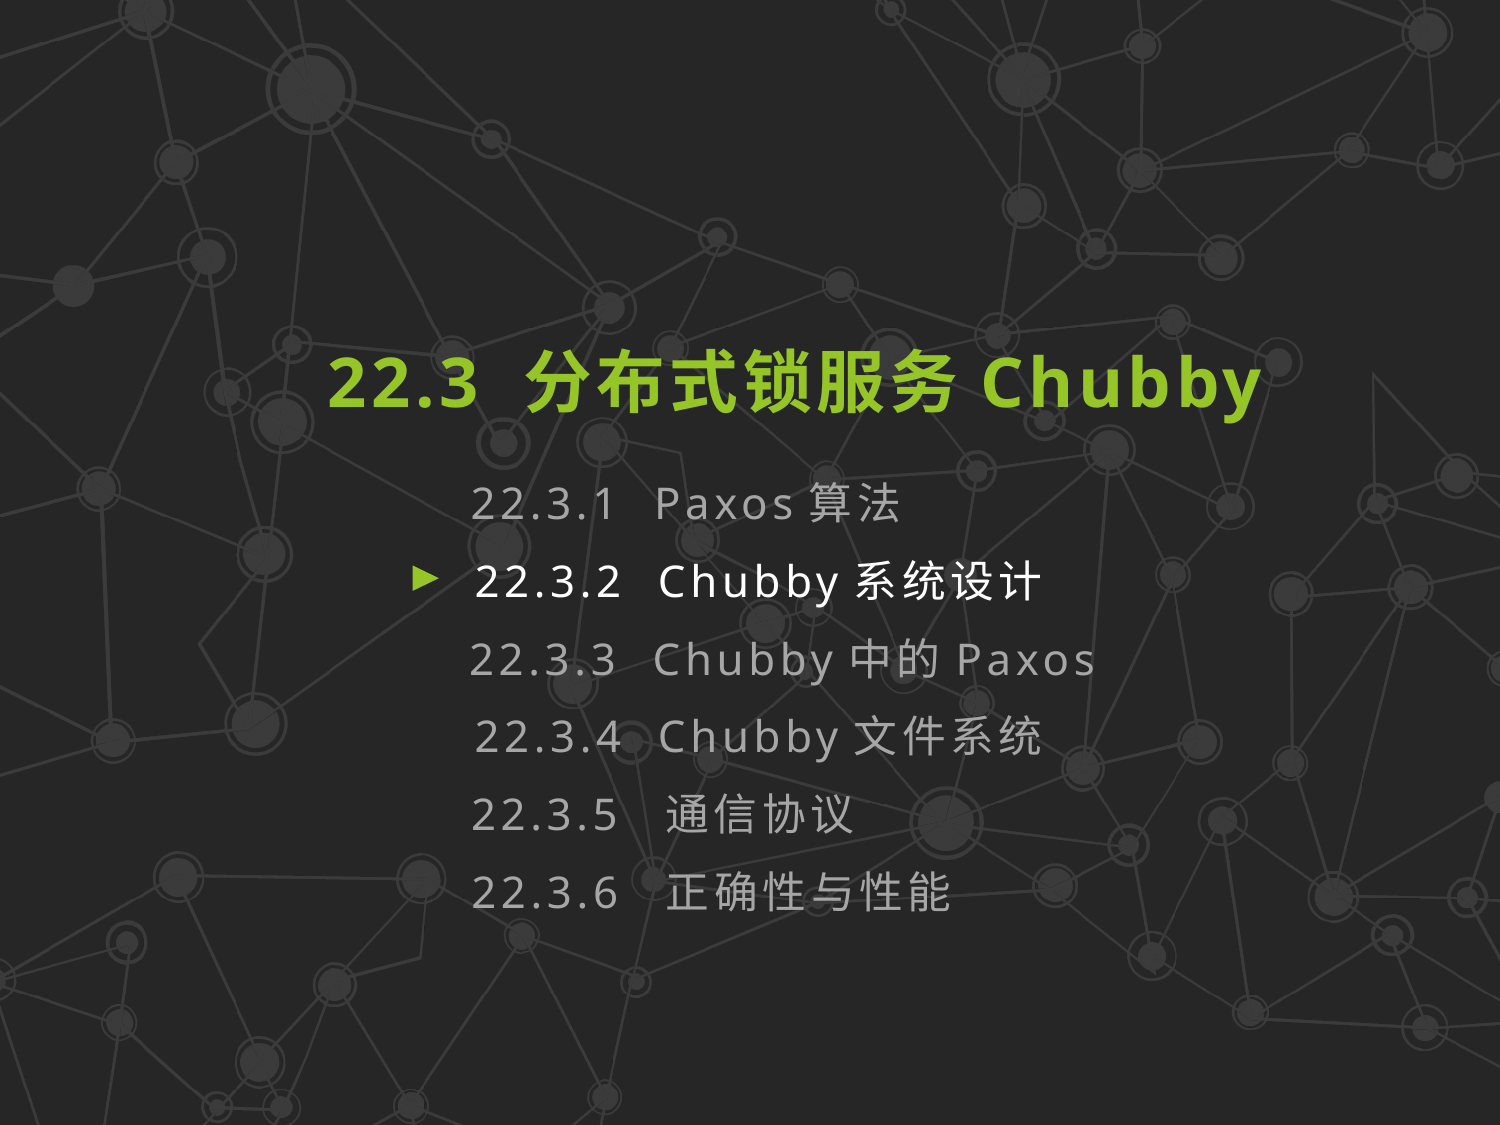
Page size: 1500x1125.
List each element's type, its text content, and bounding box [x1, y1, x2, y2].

text_box 22.3.2 Chubby系统设计 [459, 546, 1058, 614]
text_box 22.3 分布式锁服务Chubby [313, 331, 1278, 429]
text_box [411, 563, 442, 593]
text_box 22.3.6 正确性与性能 [456, 857, 967, 925]
text_box 22.3.5 通信协议 [456, 779, 870, 847]
text_box 22.3.1 Paxos算法 [455, 468, 917, 536]
text_box 22.3.4 Chubby文件系统 [459, 701, 1058, 770]
picture [0, 0, 1500, 1125]
text_box 22.3.3 Chubby中的Paxos [454, 623, 1110, 692]
